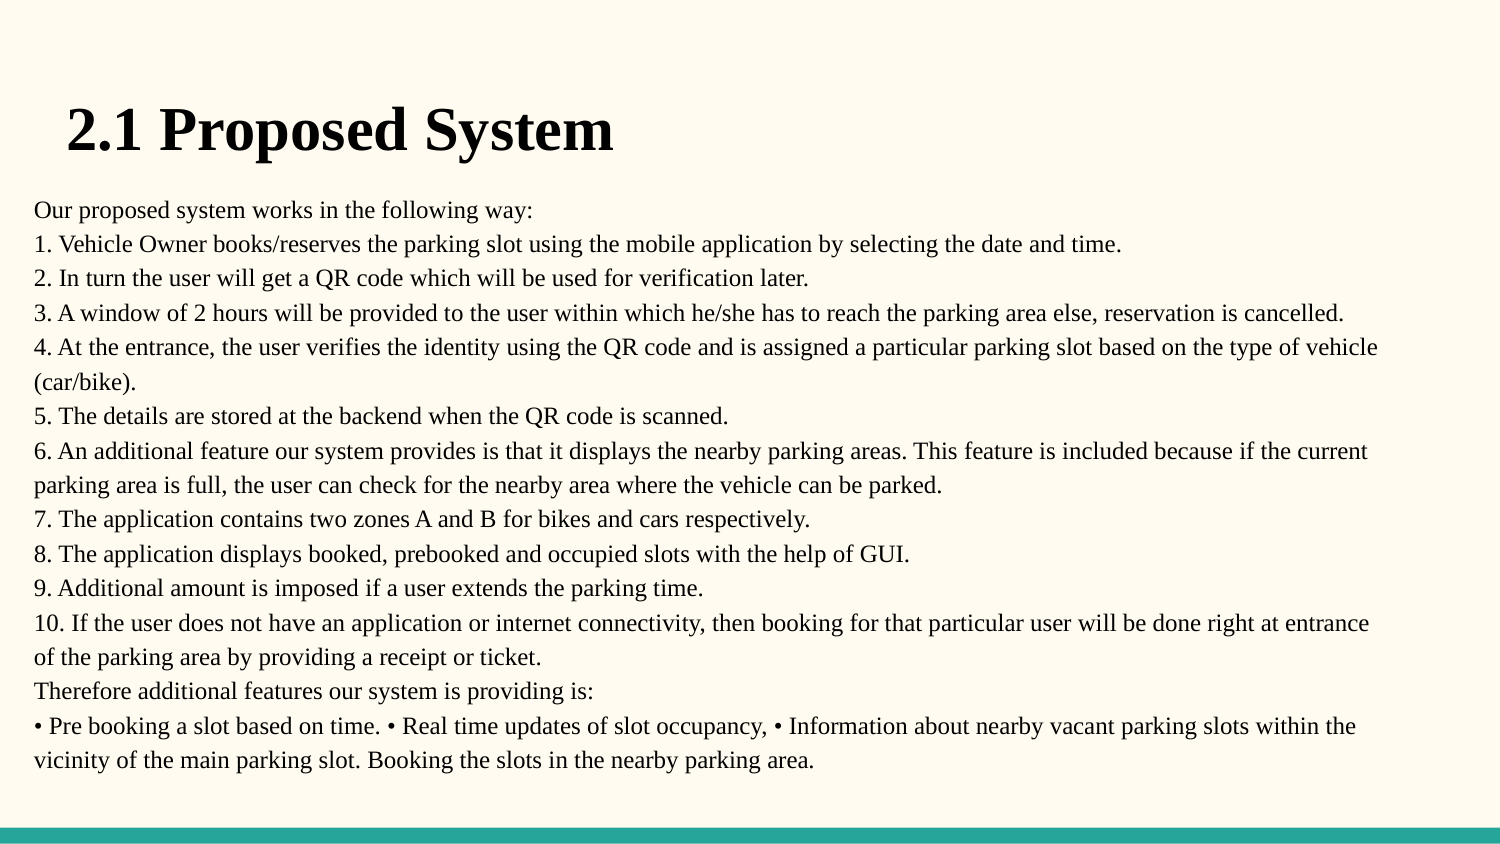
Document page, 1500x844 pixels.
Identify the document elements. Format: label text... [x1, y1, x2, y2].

title 2.1 Proposed System [51, 72, 1449, 174]
list Our proposed system works in the following way: 1. Vehicle Owner books/reserves the parking slot using the mobile application by selecting the date and time. 2. In turn the user will get a QR code which will be used for verification later. 3. A window of 2 hours will be provided to the user within which he/she has to reach the parking area else, reservation is cancelled. 4. At the entrance, the user verifies the identity using the QR code and is assigned a particular parking slot based on the type of vehicle (car/bike). 5. The details are stored at the backend when the QR code is scanned. 6. An additional feature our system provides is that it displays the nearby parking areas. This feature is included because if the current parking area is full, the user can check for the nearby area where the vehicle can be parked. 7. The application contains two zones A and B for bikes and cars respectively. 8. The application displays booked, prebooked and occupied slots with the help of GUI. 9. Additional amount is imposed if a user extends the parking time. 10. If the user does not have an application or internet connectivity, then booking for that particular user will be done right at entrance of the parking area by providing a receipt or ticket. Therefore additional features our system is providing is: • Pre booking a slot based on time. • Real time updates of slot occupancy, • Information about nearby vacant parking slots within the vicinity of the main parking slot. Booking the slots in the nearby parking area. [0, 173, 1398, 803]
